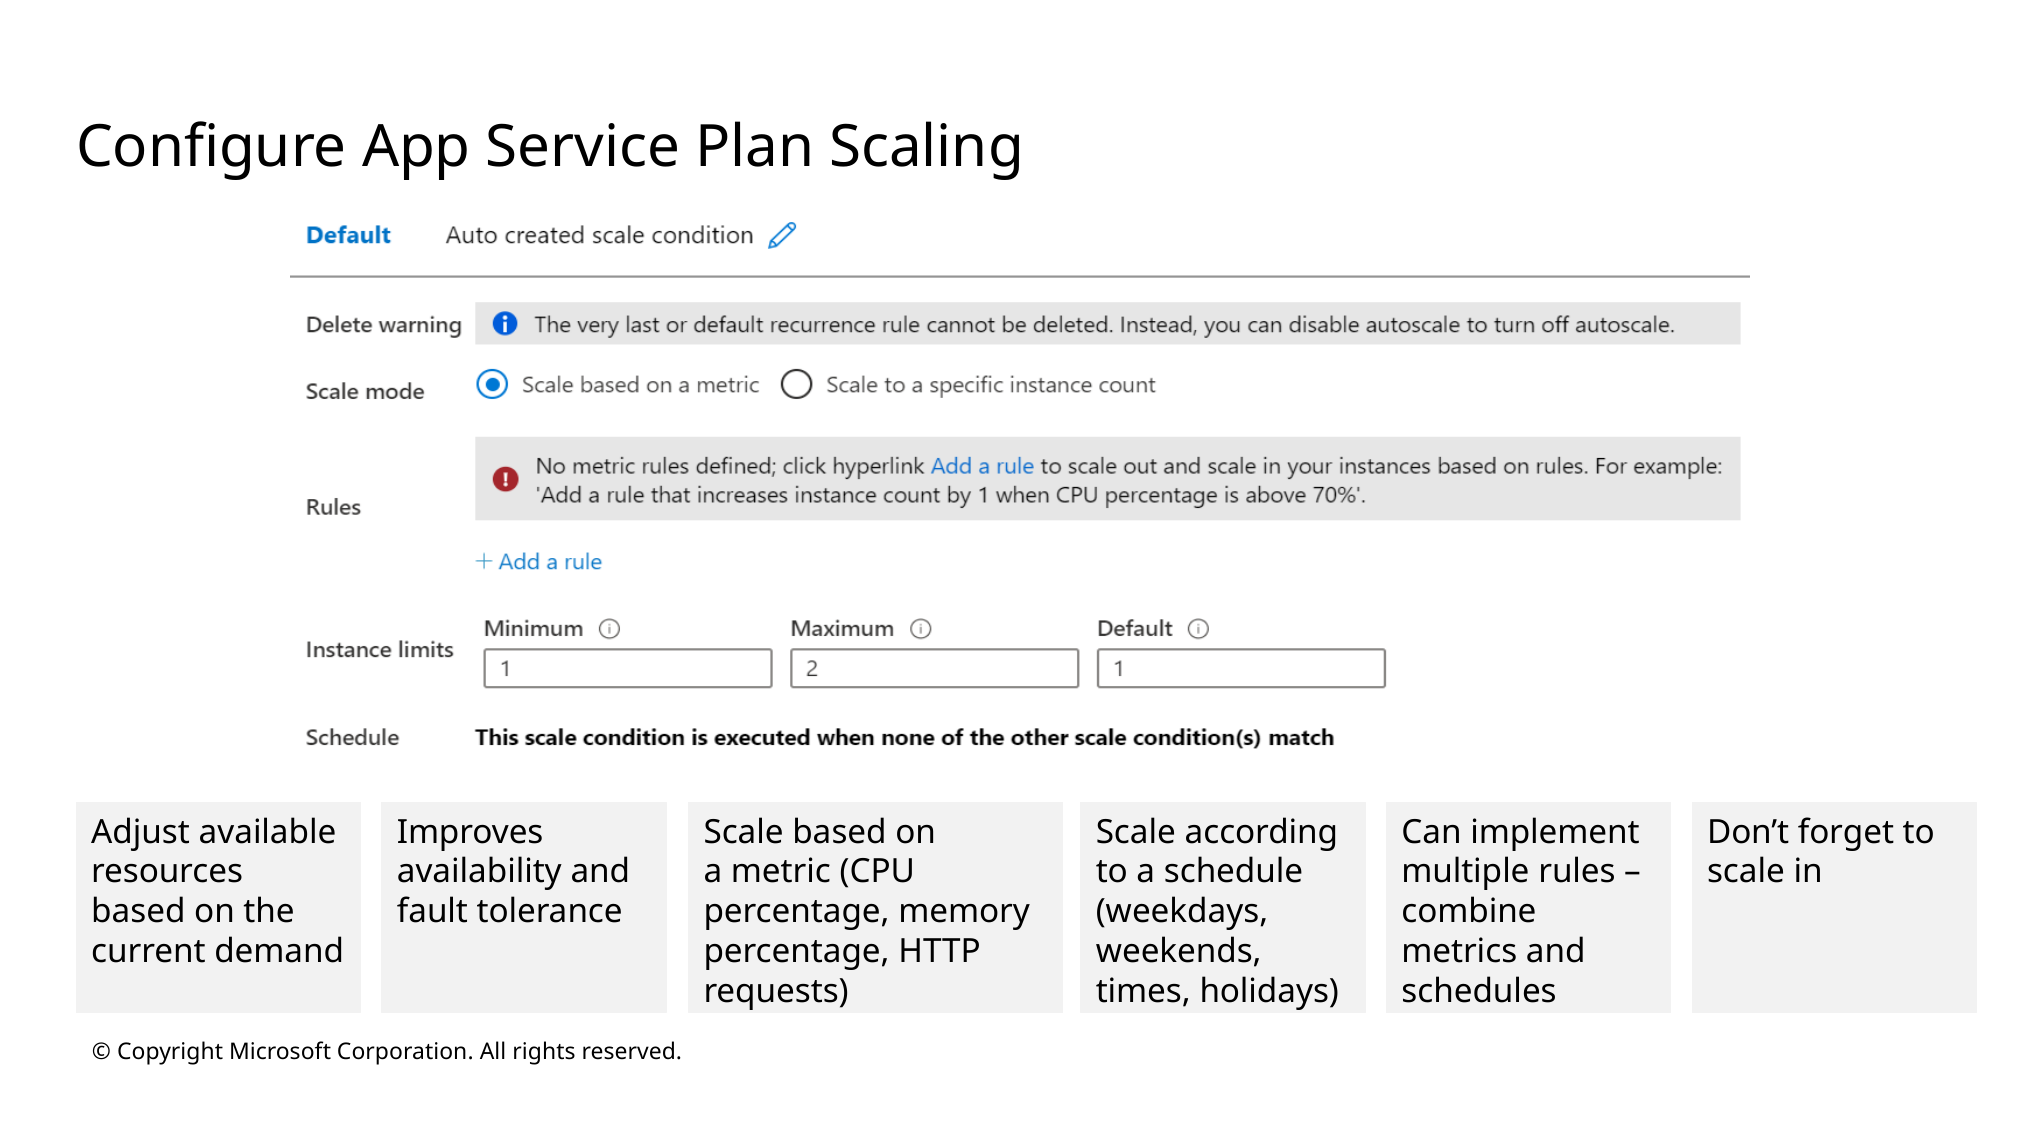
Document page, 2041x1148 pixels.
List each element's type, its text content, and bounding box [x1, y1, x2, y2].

text_box Scale according to a schedule (weekdays, weekends, times, holidays) [1080, 802, 1366, 1013]
text_box Adjust available resources based on the current demand [76, 802, 361, 1013]
text_box Can implement multiple rules – combine metrics and schedules [1386, 802, 1671, 1013]
picture [289, 211, 1751, 765]
title Configure App Service Plan Scaling [76, 93, 1968, 230]
text_box Improves availability and fault tolerance [381, 802, 667, 1013]
text_box Don’t forget to scale in [1692, 802, 1977, 1013]
text_box Scale based on a metric (CPU percentage, memory percentage, HTTP requests) [688, 802, 1063, 1013]
